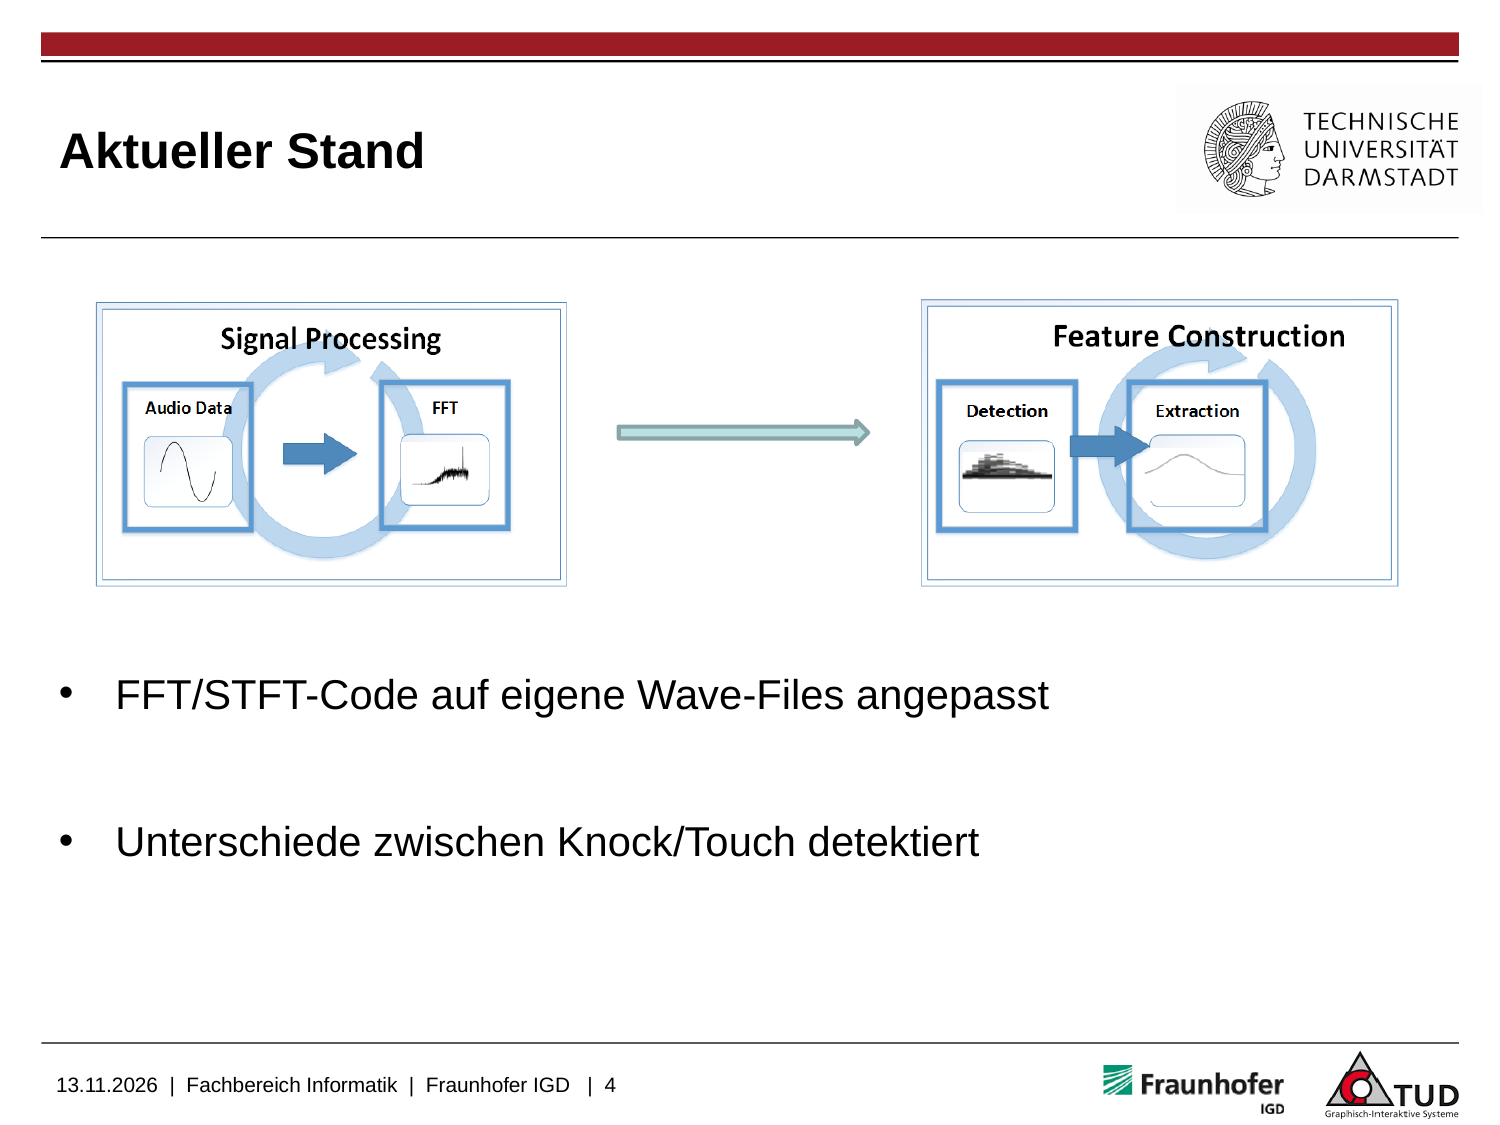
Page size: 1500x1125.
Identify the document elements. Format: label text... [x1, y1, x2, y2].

list FFT/STFT-Code auf eigene Wave-Files angepasst Unterschiede zwischen Knock/Touch detektiert [58, 585, 1179, 1001]
text_box [616, 418, 871, 447]
picture [921, 298, 1400, 587]
picture [95, 301, 567, 587]
title Aktueller Stand [58, 79, 1149, 218]
picture [1175, 84, 1483, 214]
picture [1100, 1046, 1495, 1123]
